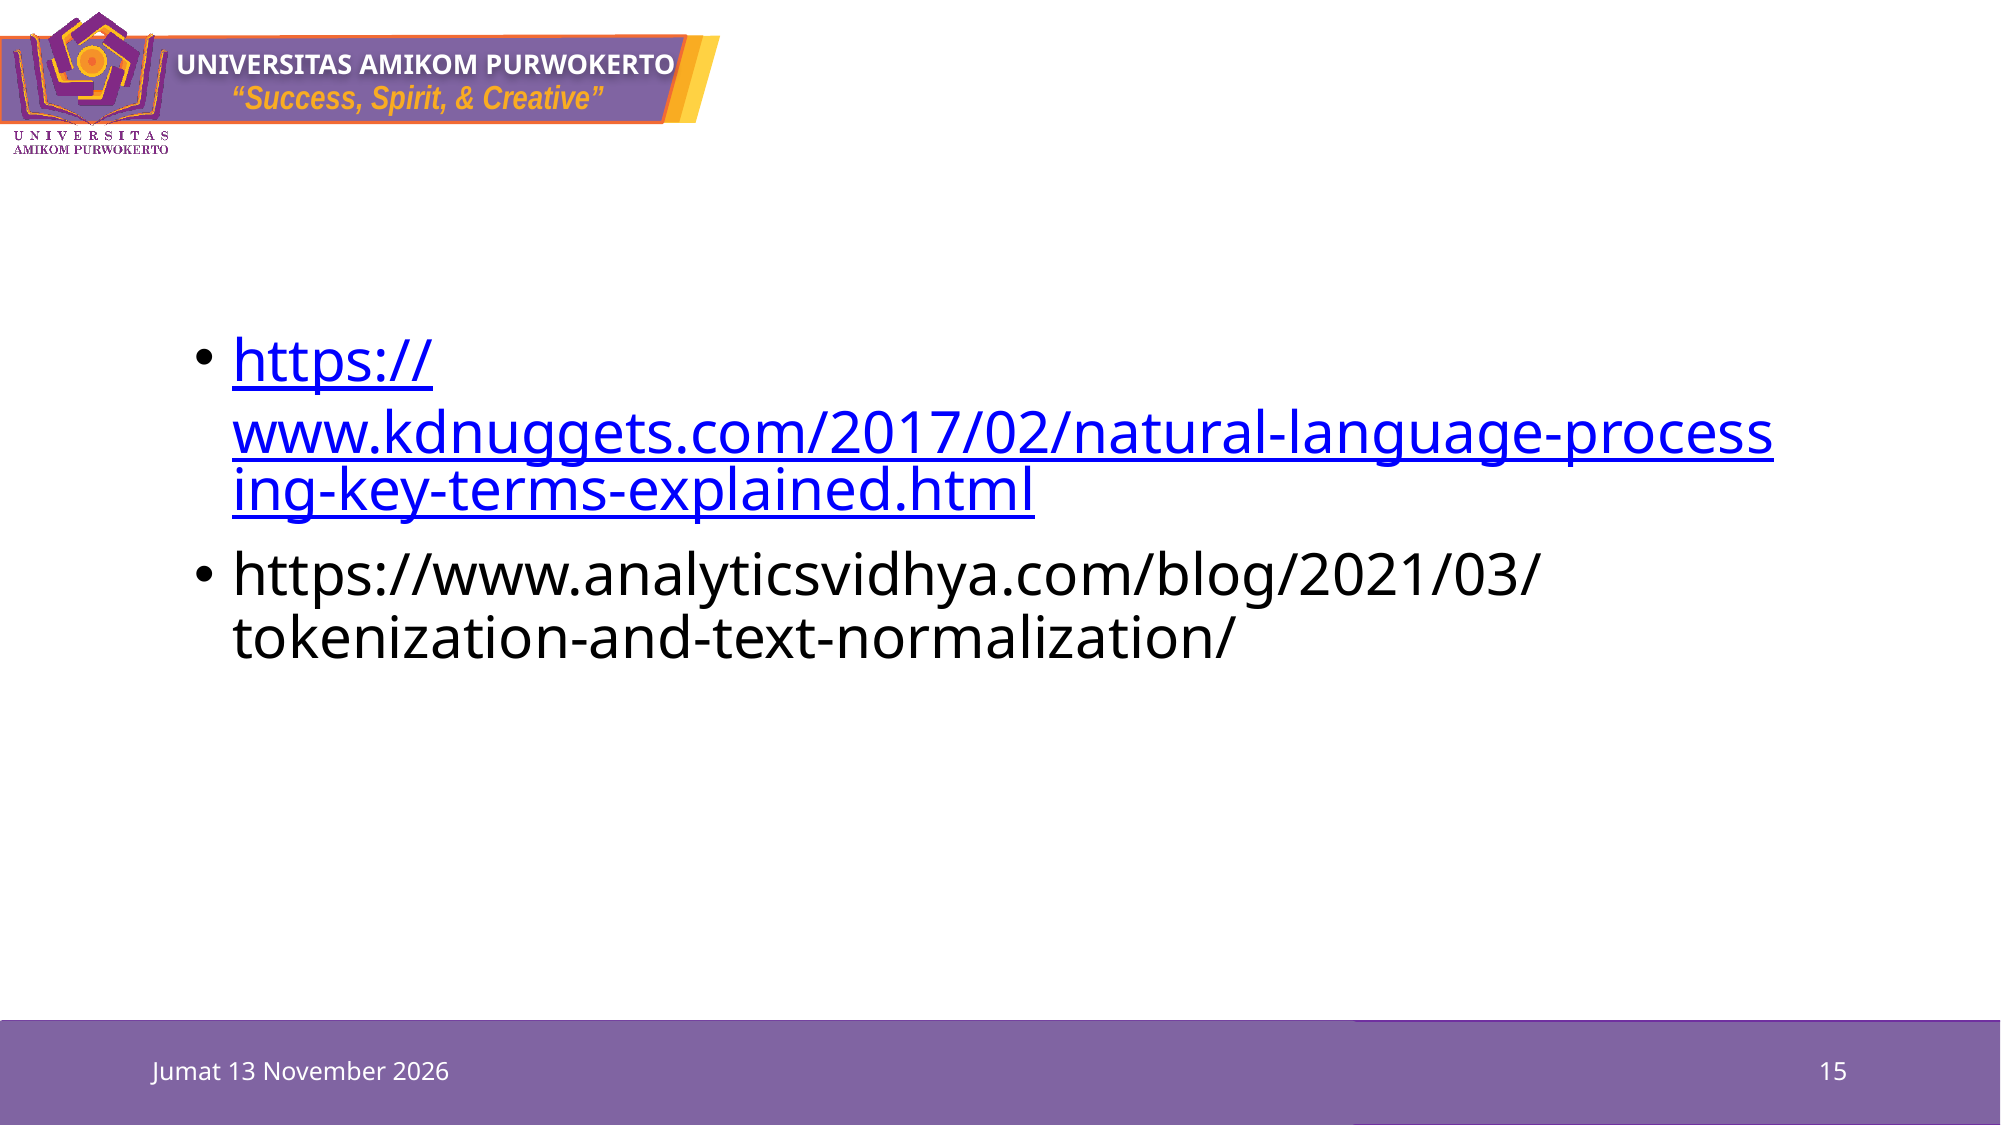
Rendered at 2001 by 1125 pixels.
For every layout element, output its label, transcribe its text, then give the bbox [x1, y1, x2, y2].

picture [13, 12, 168, 154]
slide_number 15 [1412, 1042, 1863, 1103]
list https://www.kdnuggets.com/2017/02/natural-language-processing-key-terms-explained.html https://www.analyticsvidhya.com/blog/2021/03/tokenization-and-text-normalization/ [179, 317, 1796, 1008]
slide_number Selasa, 12 Oktober 2021 [137, 1042, 588, 1103]
